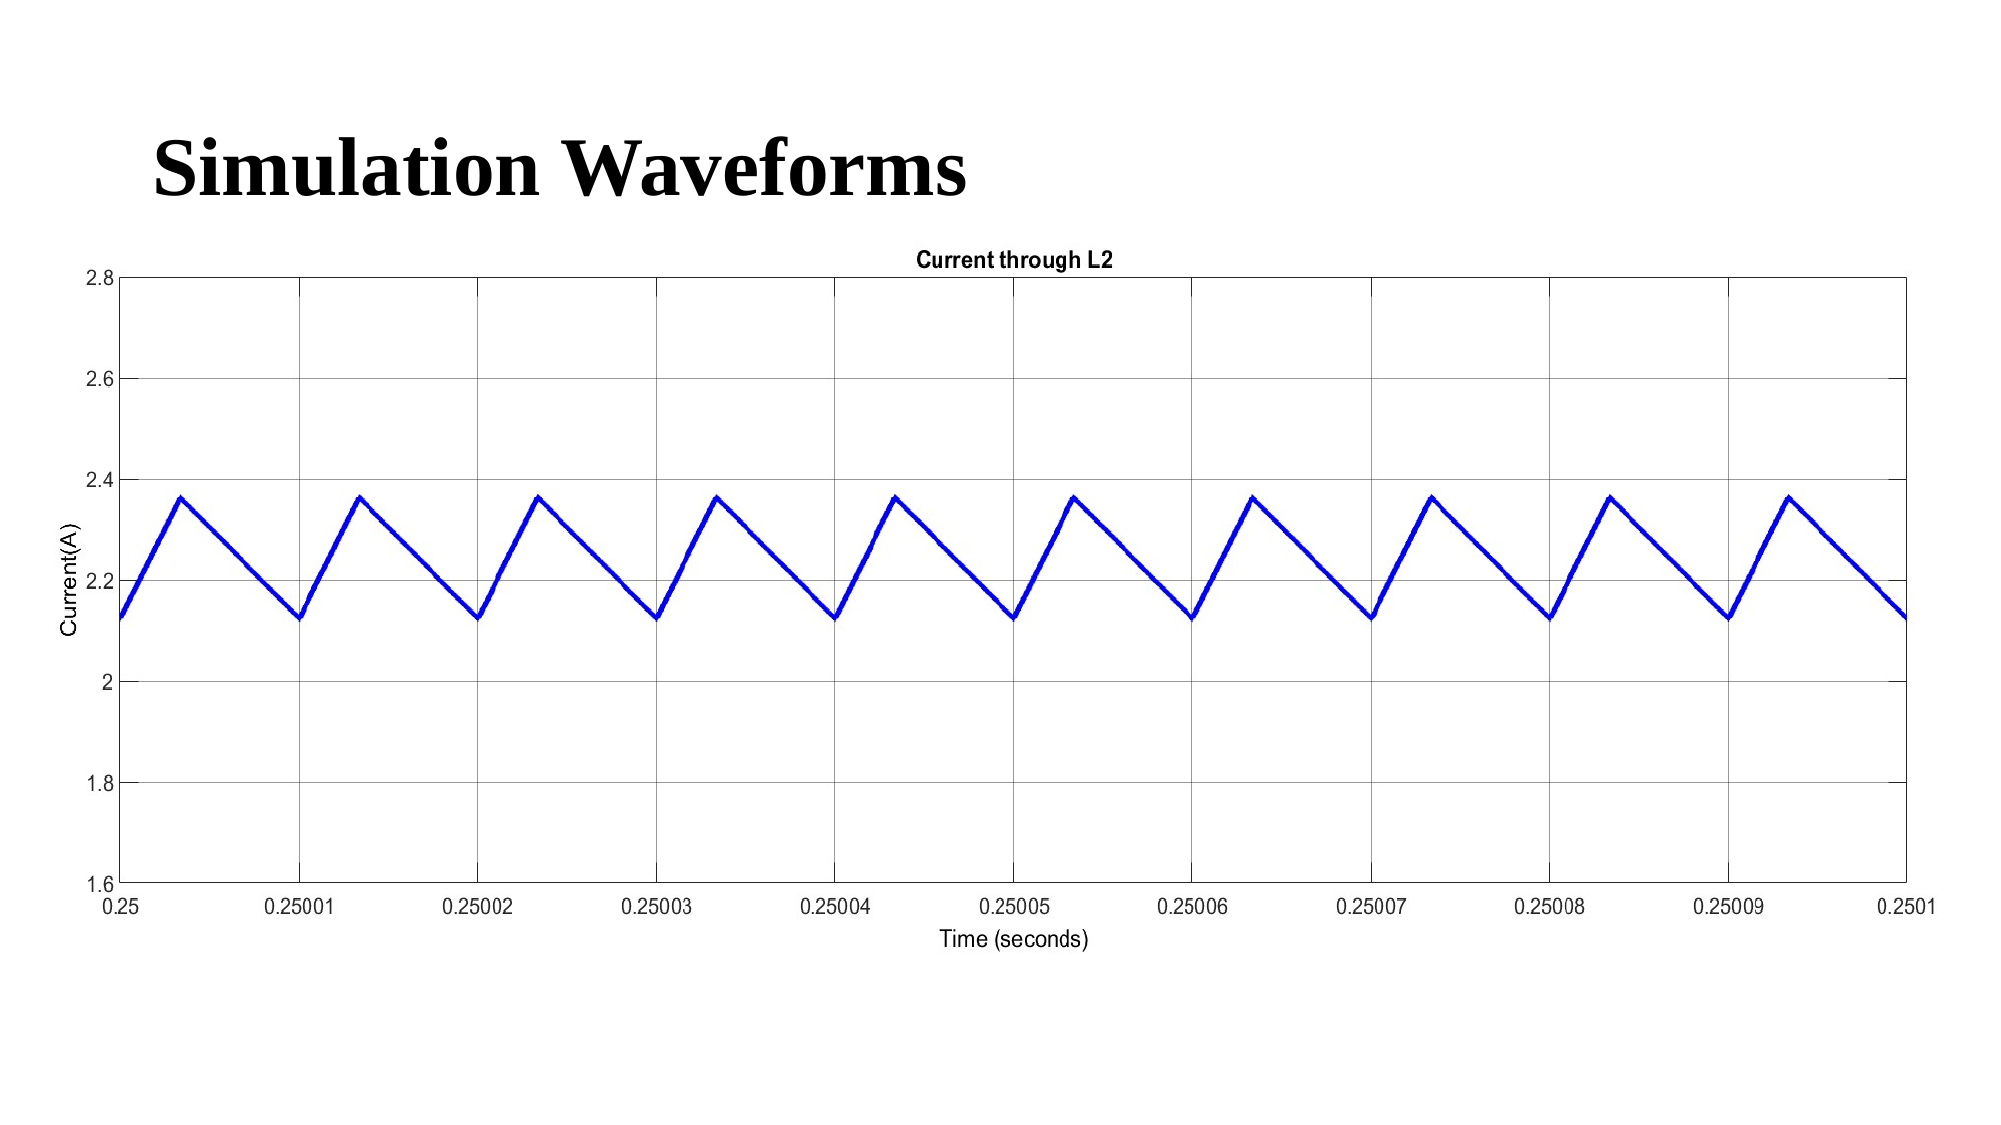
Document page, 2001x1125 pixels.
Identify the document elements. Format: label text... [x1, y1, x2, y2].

picture [55, 243, 1945, 956]
title Simulation Waveforms [137, 59, 1863, 243]
